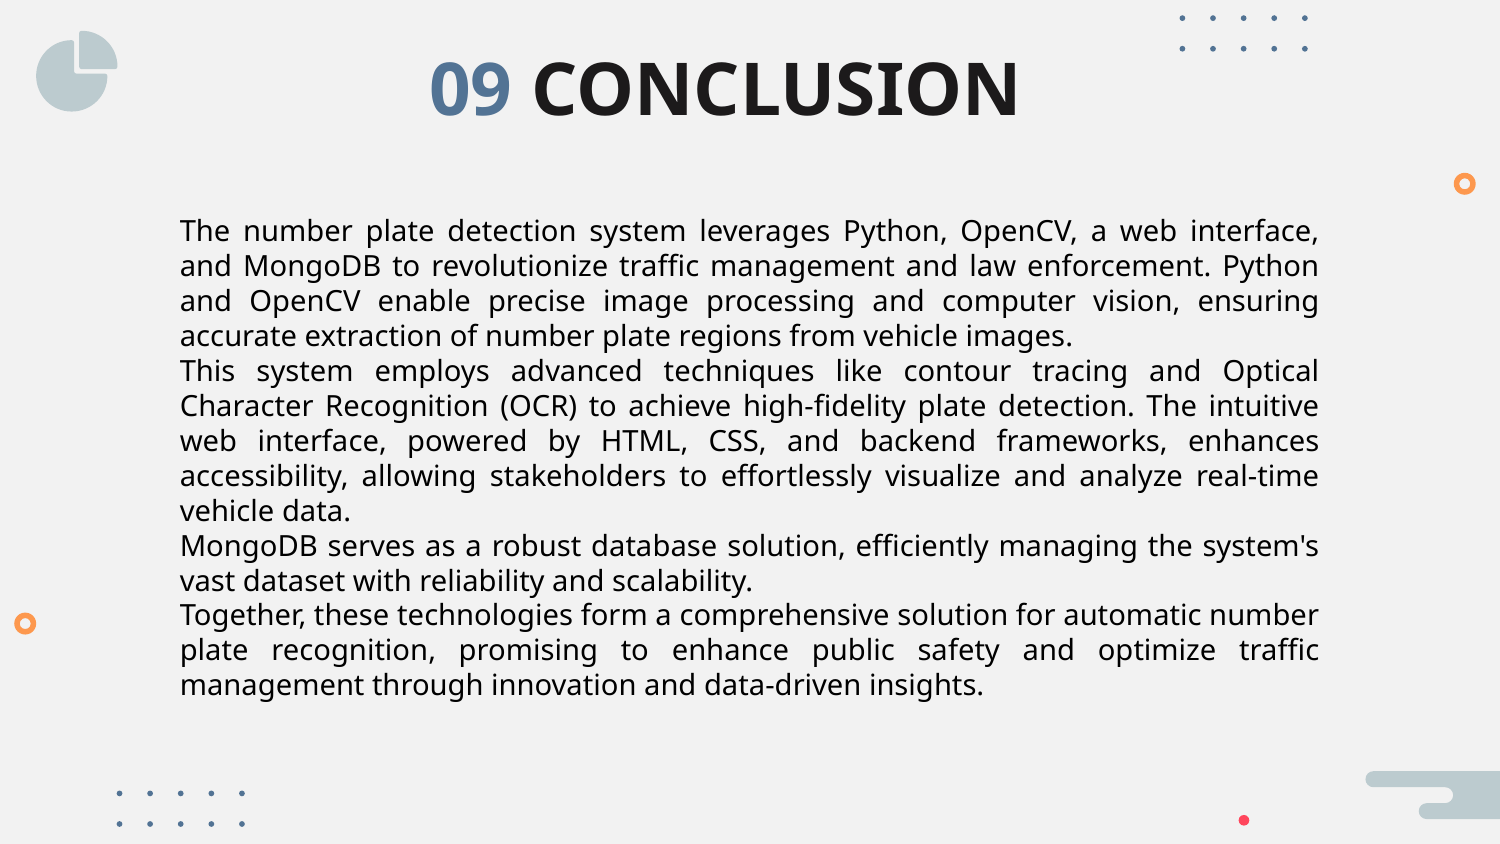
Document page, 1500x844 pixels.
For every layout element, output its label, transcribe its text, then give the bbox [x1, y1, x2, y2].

text_box 09 CONCLUSION [414, 27, 1086, 122]
text_box The number plate detection system leverages Python, OpenCV, a web interface, and MongoDB to revolutionize traffic management and law enforcement. Python and OpenCV enable precise image processing and computer vision, ensuring accurate extraction of number plate regions from vehicle images. This system employs advanced techniques like contour tracing and Optical Character Recognition (OCR) to achieve high-fidelity plate detection. The intuitive web interface, powered by HTML, CSS, and backend frameworks, enhances accessibility, allowing stakeholders to effortlessly visualize and analyze real-time vehicle data. MongoDB serves as a robust database solution, efficiently managing the system's vast dataset with reliability and scalability. Together, these technologies form a comprehensive solution for automatic number plate recognition, promising to enhance public safety and optimize traffic management through innovation and data-driven insights. [164, 204, 1335, 709]
